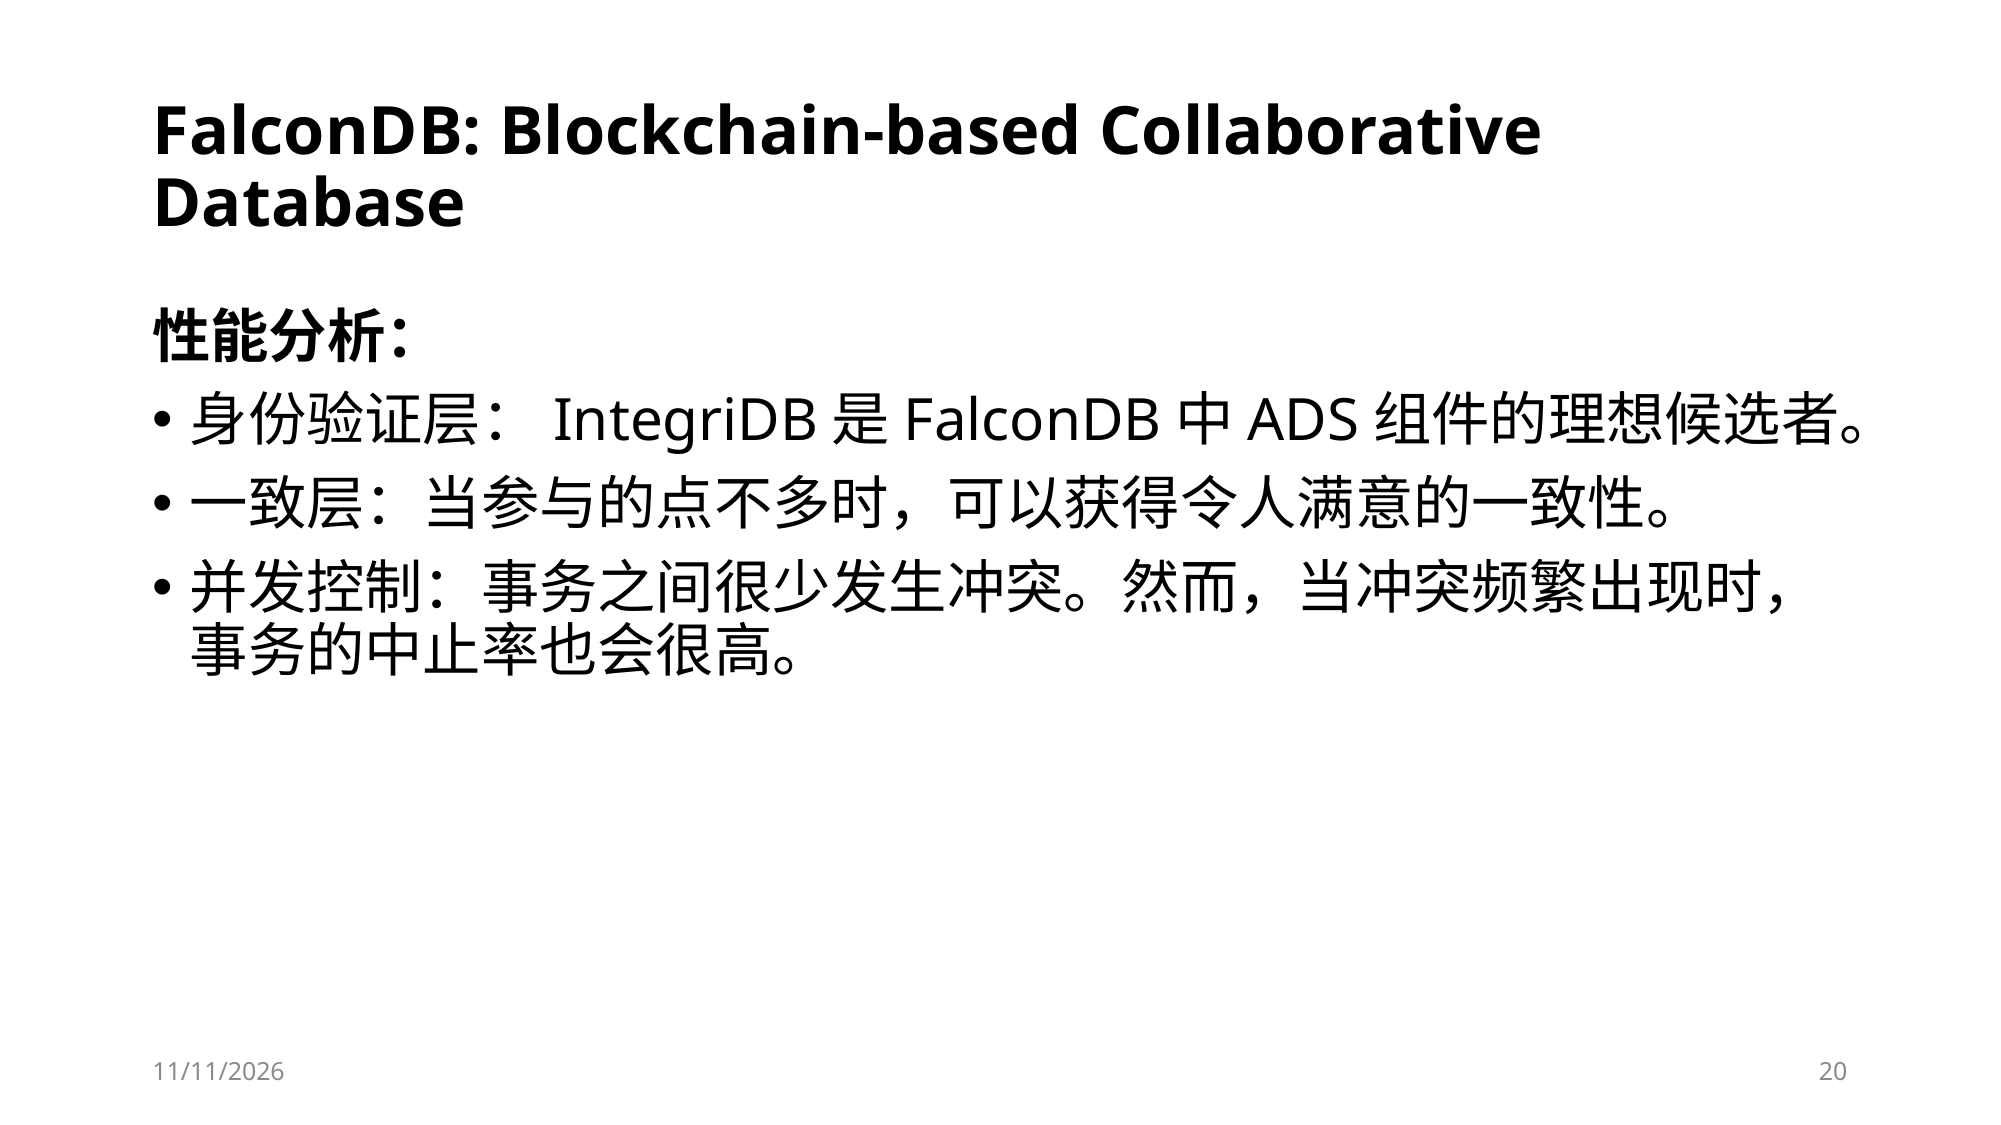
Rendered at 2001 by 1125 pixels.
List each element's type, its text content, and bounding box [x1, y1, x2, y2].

title FalconDB: Blockchain-based Collaborative Database [137, 59, 1863, 278]
list 性能分析： 身份验证层：IntegriDB是FalconDB中ADS组件的理想候选者。 一致层：当参与的点不多时，可以获得令人满意的一致性。 并发控制：事务之间很少发生冲突。然而，当冲突频繁出现时，事务的中止率也会很高。 [137, 299, 1863, 1014]
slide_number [137, 1042, 588, 1103]
slide_number 20 [1412, 1042, 1863, 1103]
